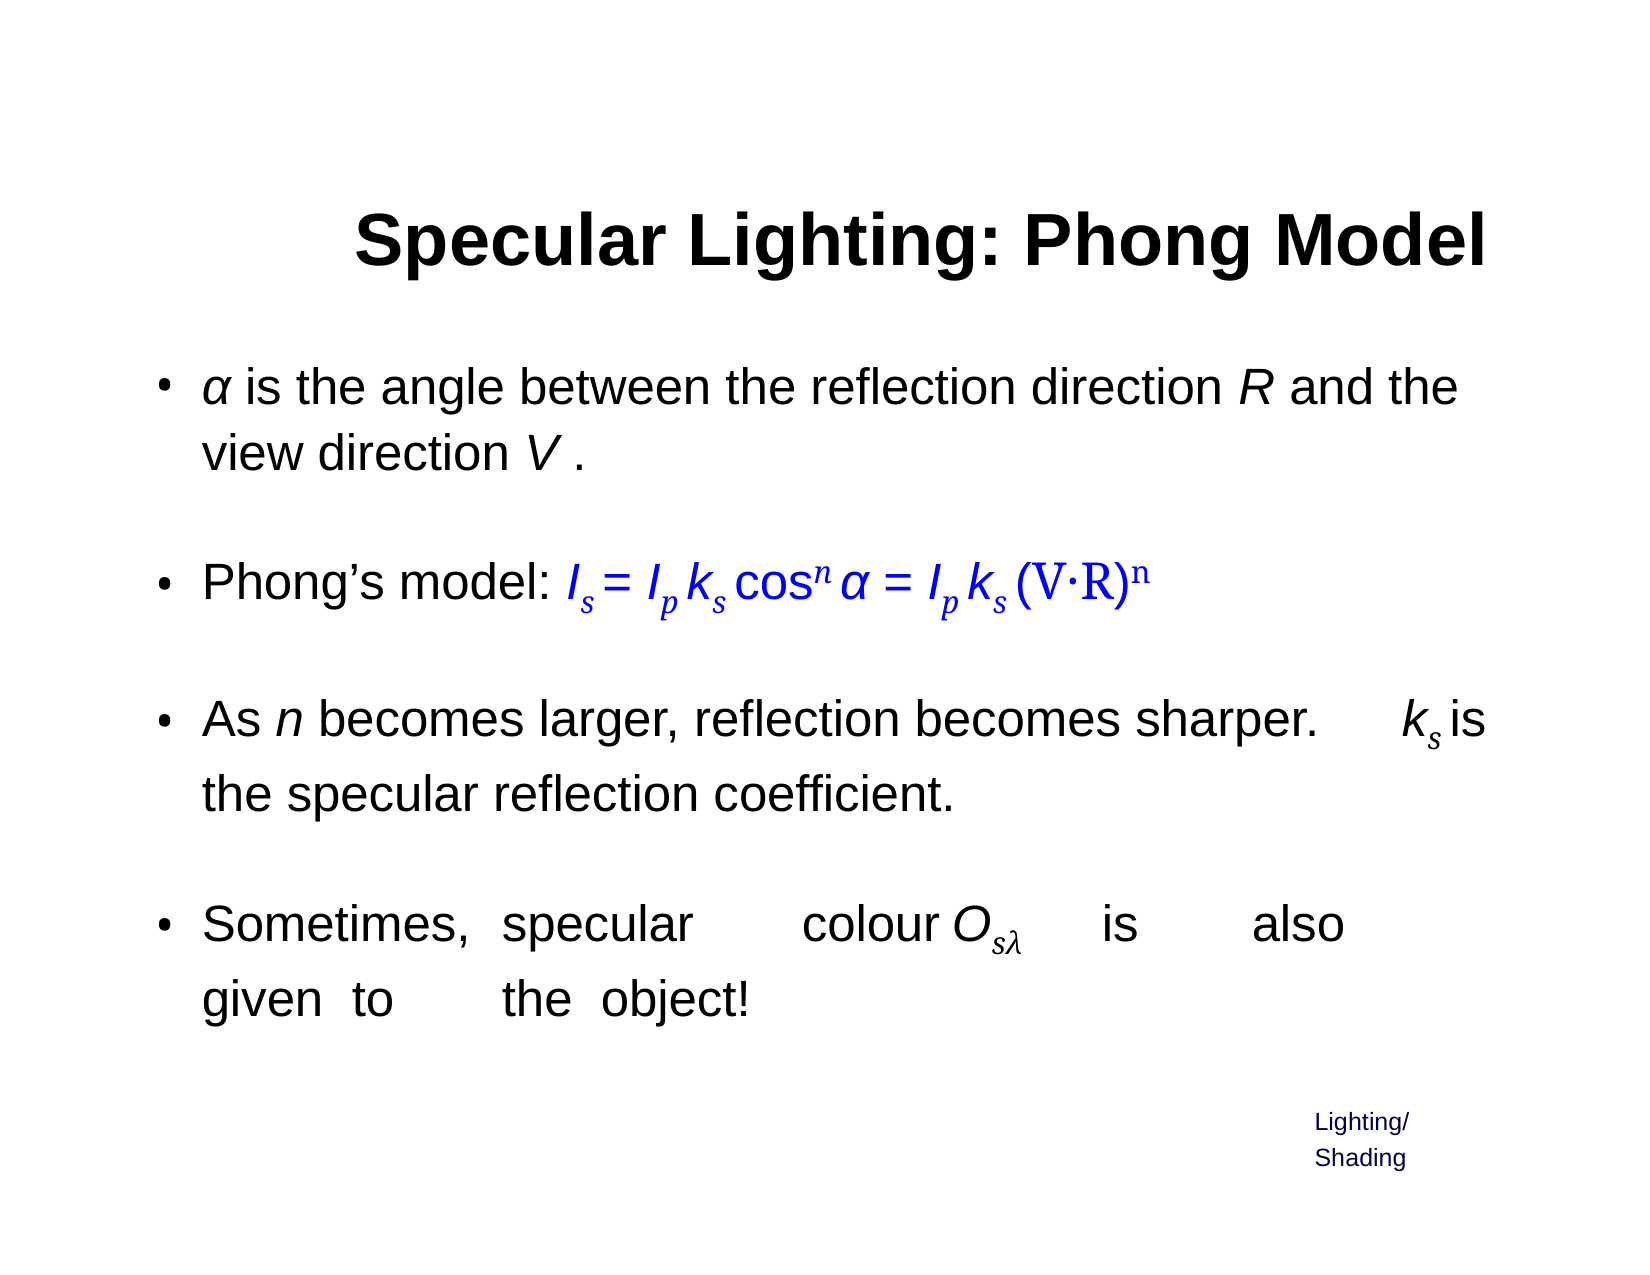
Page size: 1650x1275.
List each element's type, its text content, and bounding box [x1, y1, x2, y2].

title Specular Lighting: Phong Model [352, 188, 1503, 346]
text_box α is the angle between the reflection direction R and the view direction V . Phong’s model: Is = Ip ks cosn α = Ip ks (V·R)n As n becomes larger, reflection becomes sharper. ks is the specular reflection coefficient. Sometimes, specular colour Osλ is also given to the object! [142, 346, 1511, 1027]
slide_number Lighting/Shading [1312, 1100, 1502, 1275]
